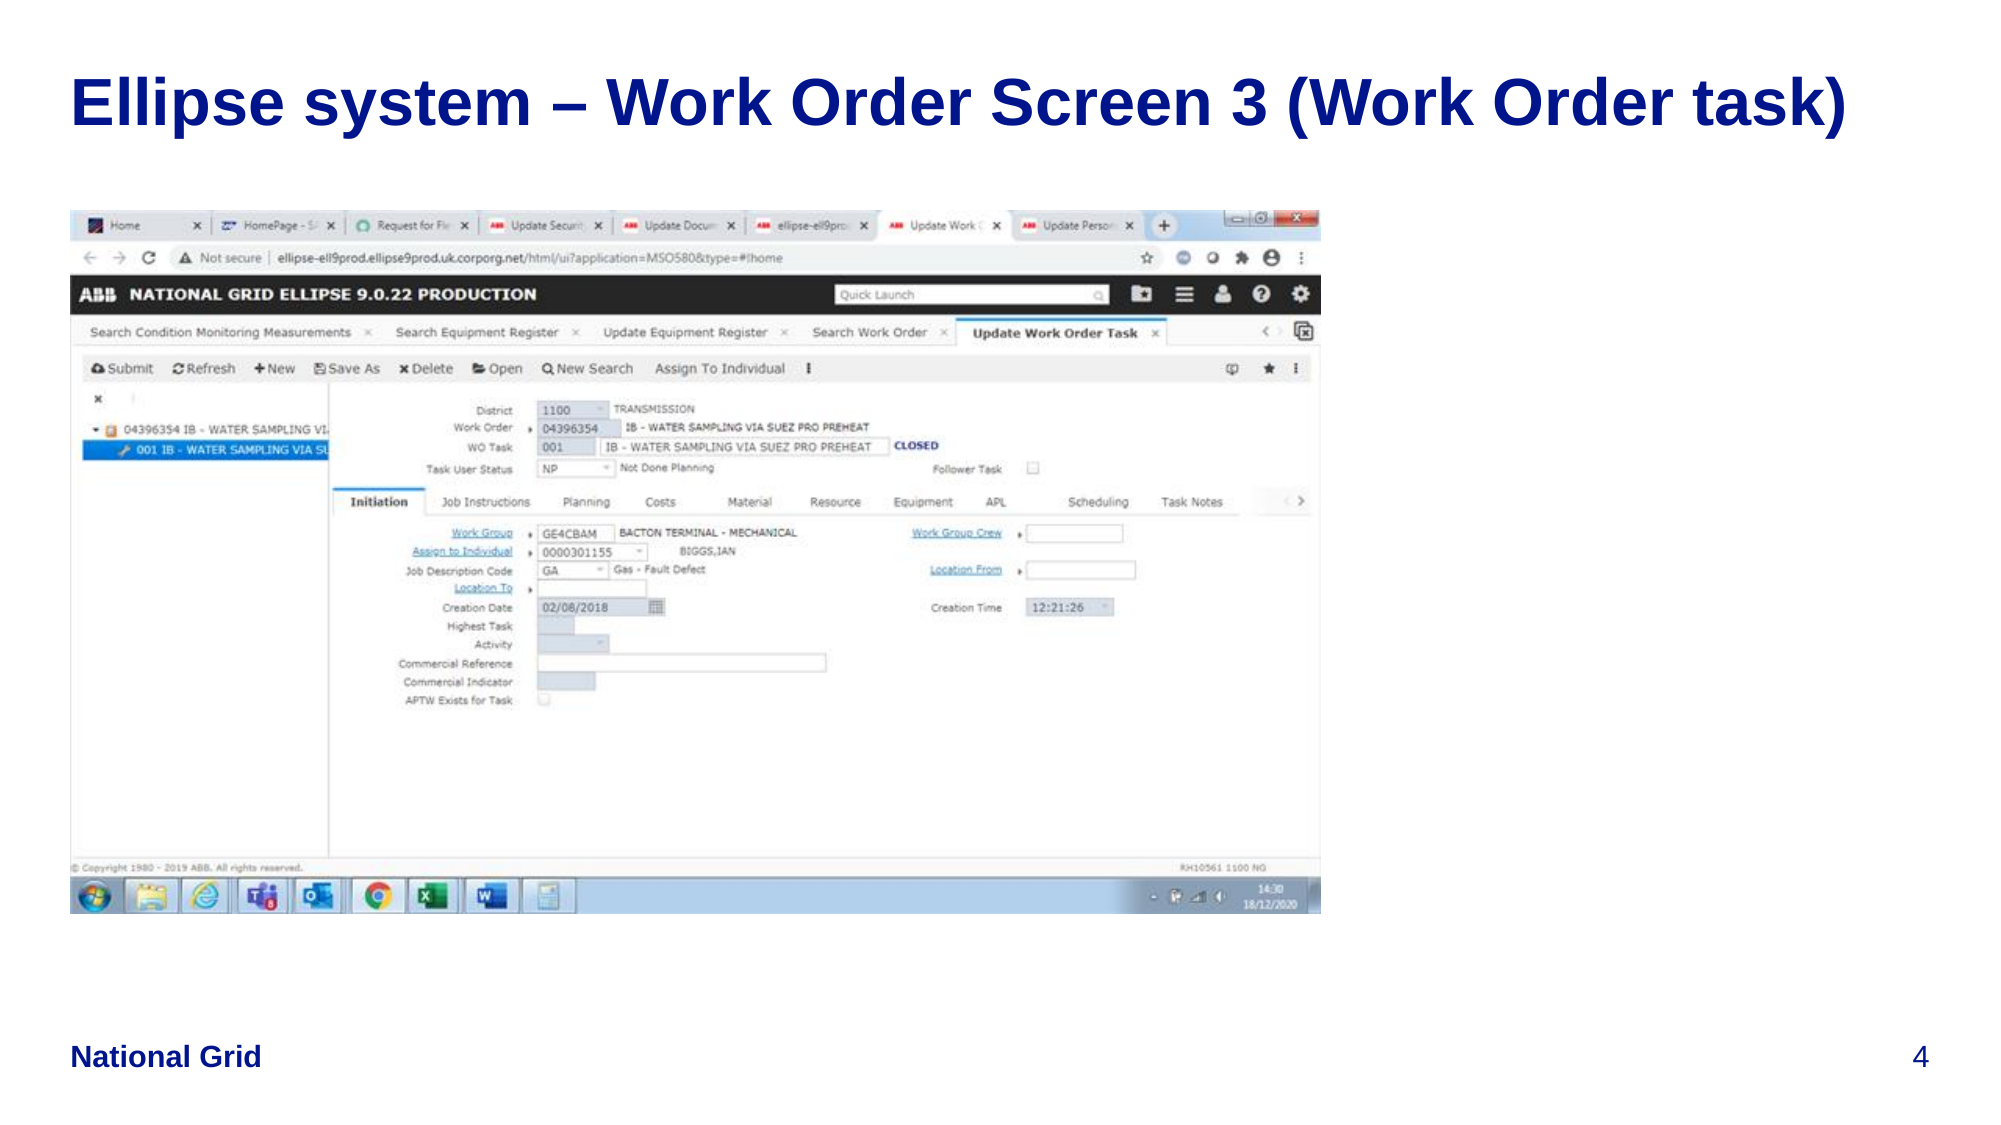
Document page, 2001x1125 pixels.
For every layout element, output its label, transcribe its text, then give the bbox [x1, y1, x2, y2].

picture [70, 210, 1321, 915]
title Ellipse system – Work Order Screen 3 (Work Order task) [70, 58, 1930, 153]
